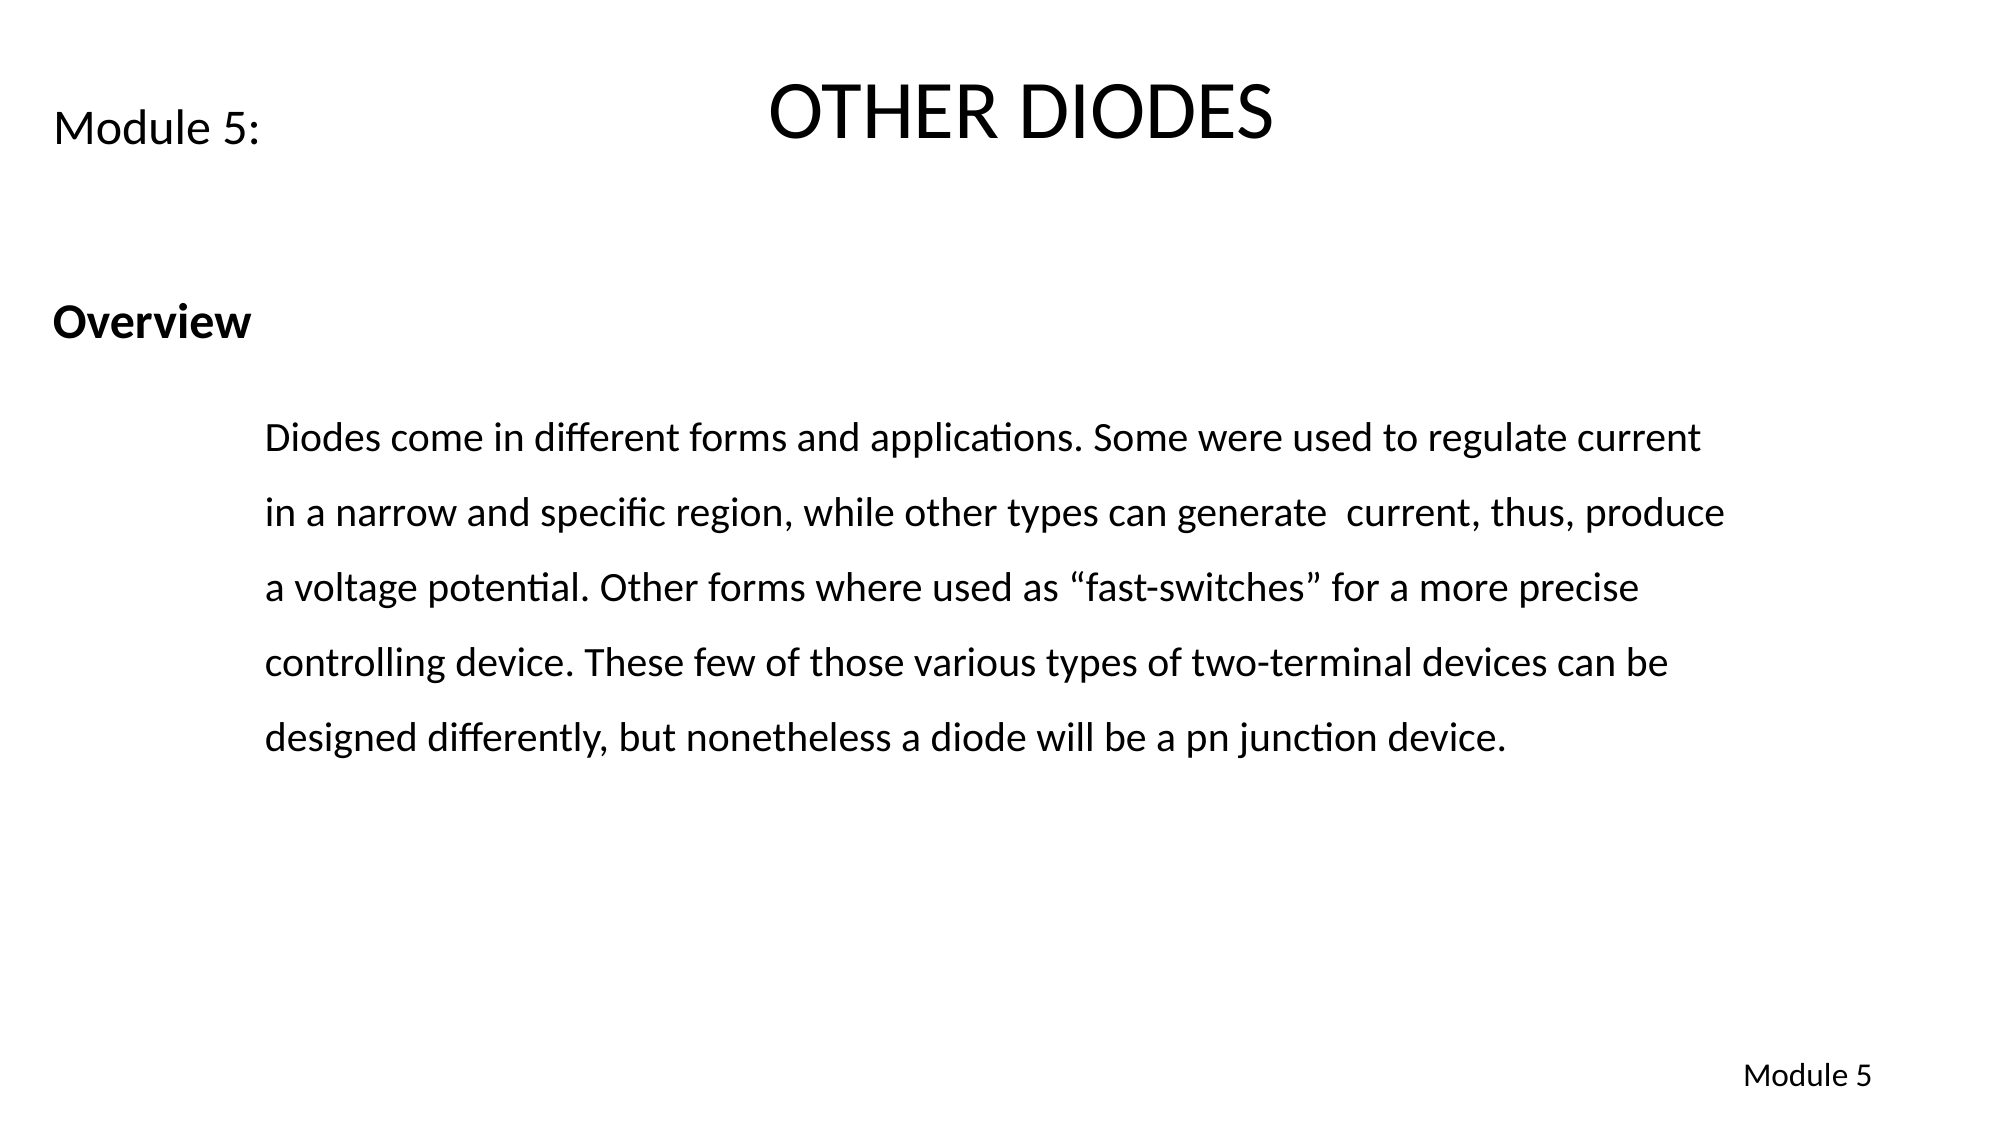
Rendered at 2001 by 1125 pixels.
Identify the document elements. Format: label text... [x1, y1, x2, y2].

text_box Overview [37, 191, 632, 357]
text_box OTHER DIODES [315, 52, 1729, 165]
subtitle Diodes come in different forms and applications. Some were used to regulate current in a narrow and specific region, while other types can generate current, thus, produce a voltage potential. Other forms where used as “fast-switches” for a more precise controlling device. These few of those various types of two-terminal devices can be designed differently, but nonetheless a diode will be a pn junction device. [249, 377, 1750, 1045]
text_box Module 5 [1728, 989, 2000, 1101]
title Module 5: [38, 51, 337, 164]
